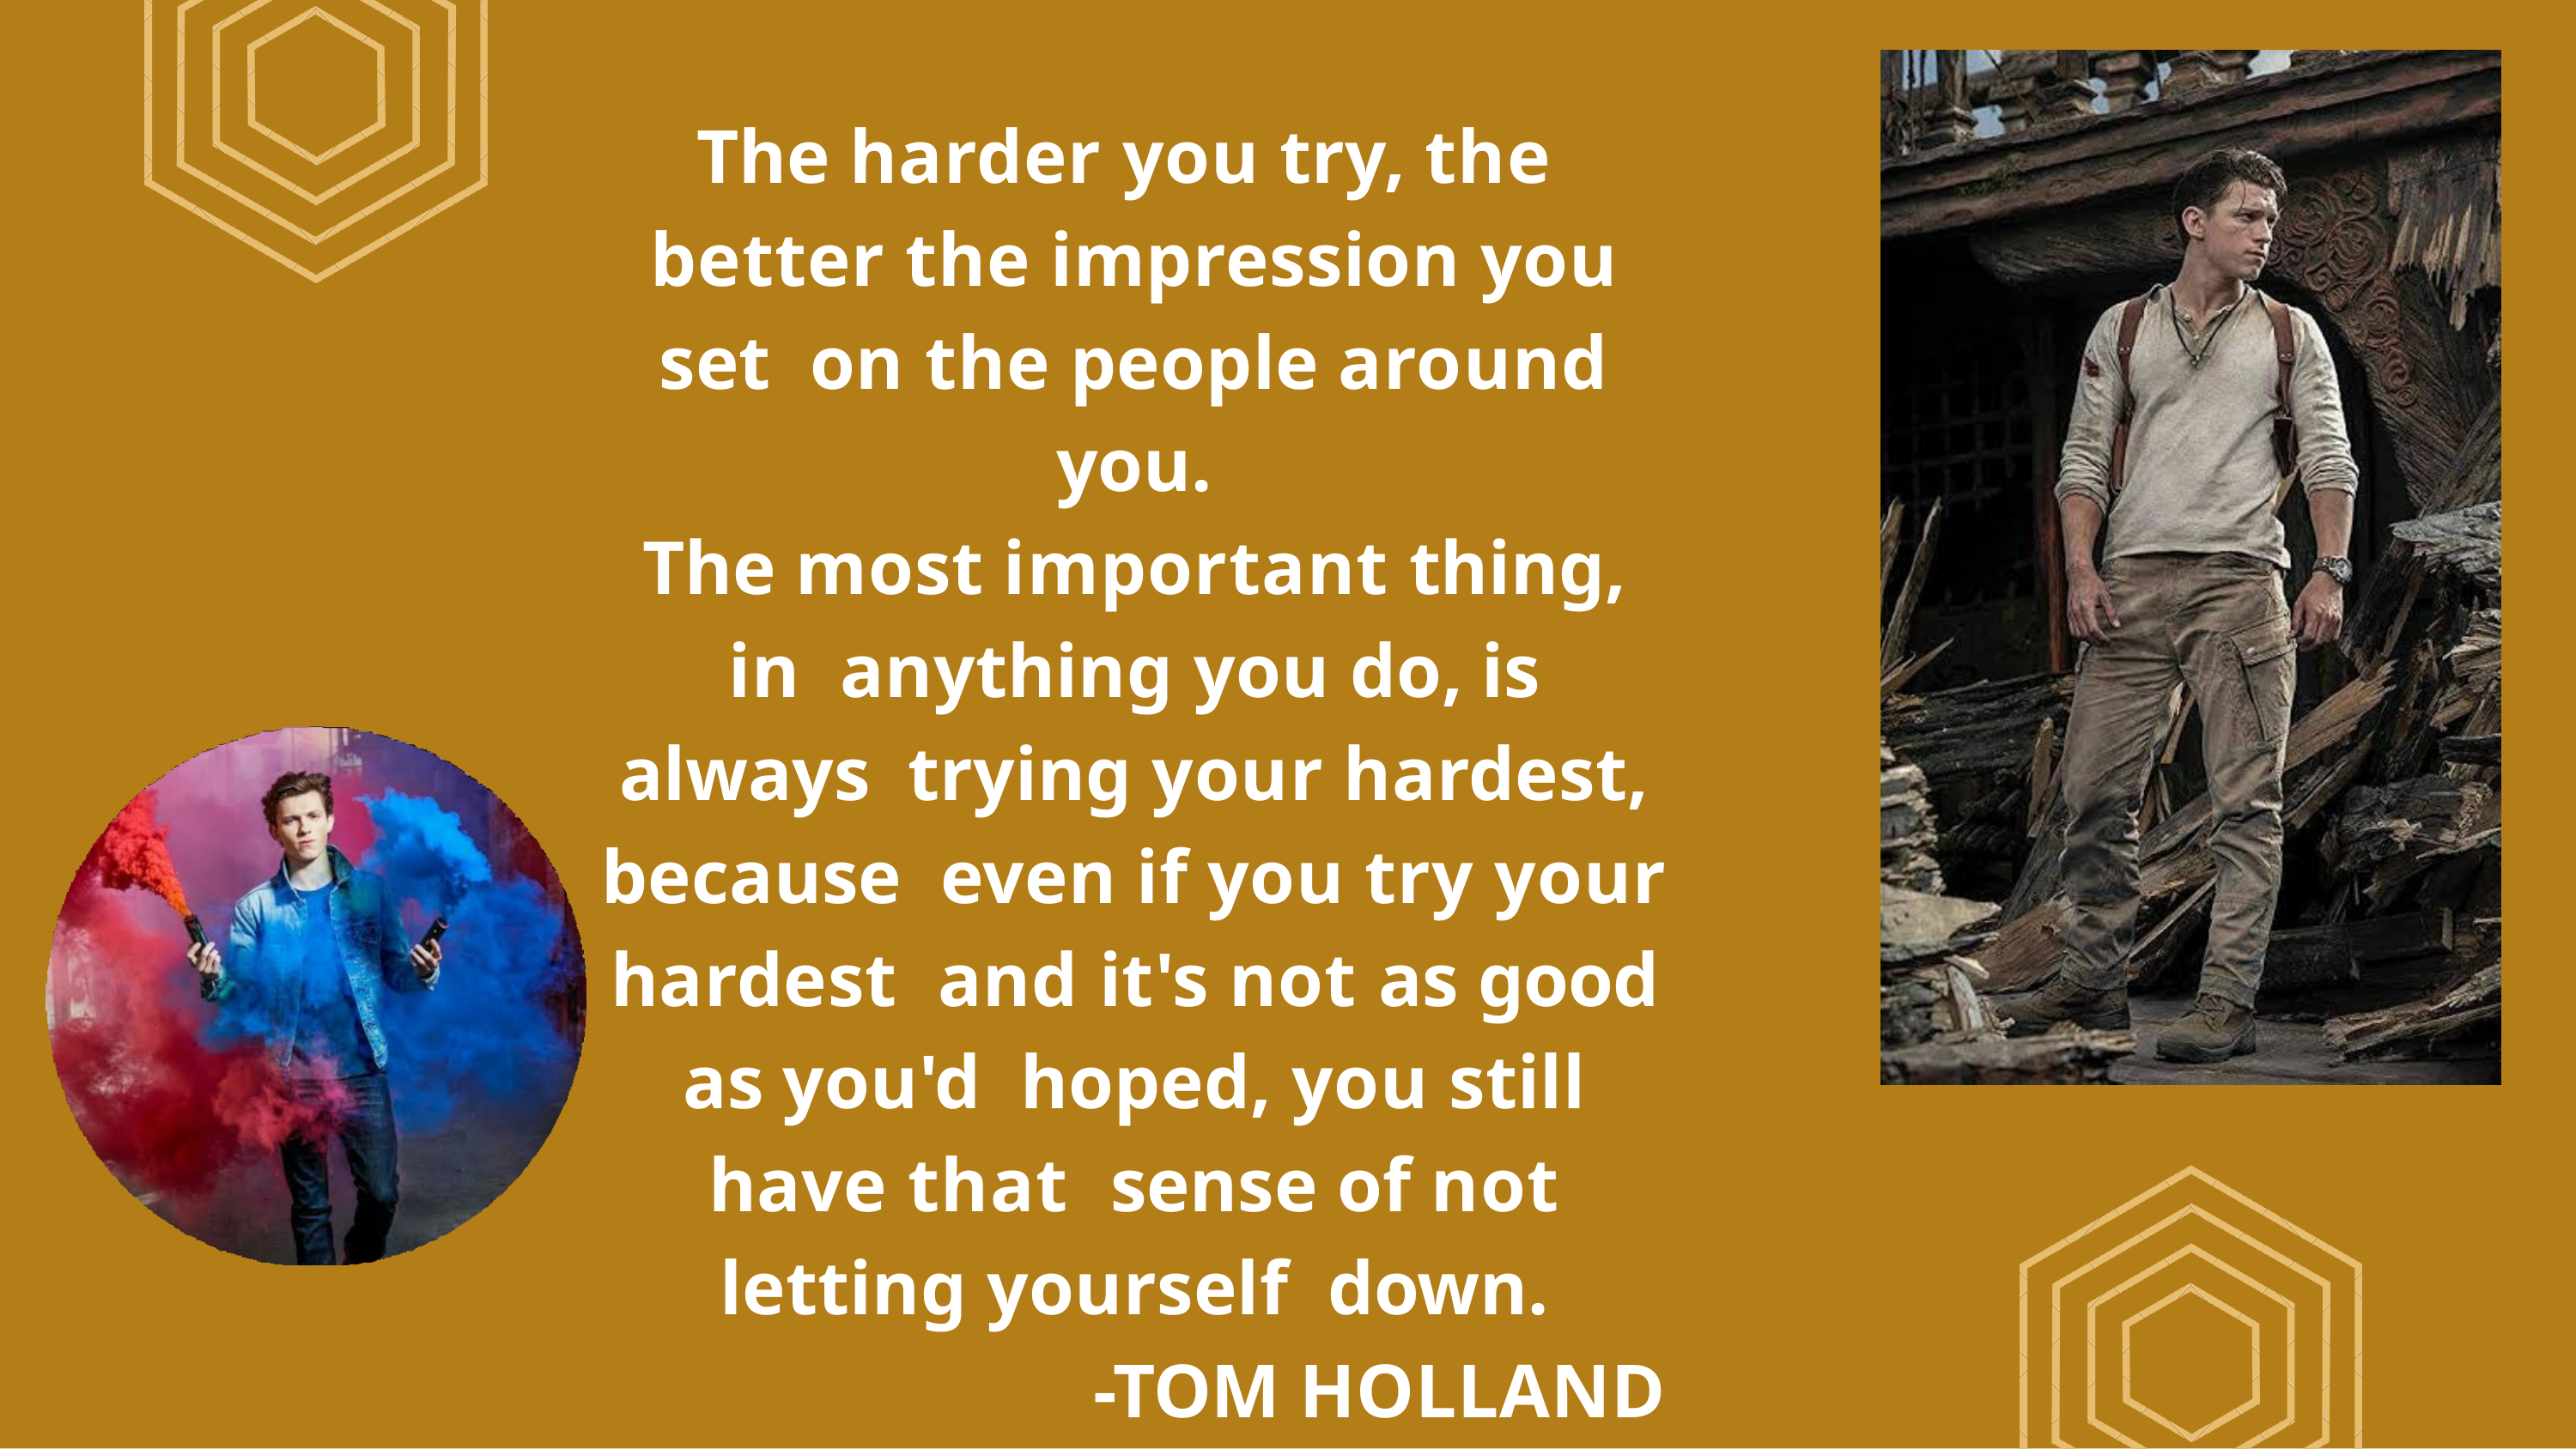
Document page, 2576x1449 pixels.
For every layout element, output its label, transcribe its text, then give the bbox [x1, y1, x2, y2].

picture [144, 0, 488, 283]
text_box The harder you try, the better the impression you set on the people around you. The most important thing, in anything you do, is always trying your hardest, because even if you try your hardest and it's not as good as you'd hoped, you still have that sense of not letting yourself down. -TOM HOLLAND [586, 93, 1682, 1433]
picture [1880, 50, 2501, 1085]
picture [2019, 1165, 2362, 1449]
picture [46, 724, 587, 1265]
